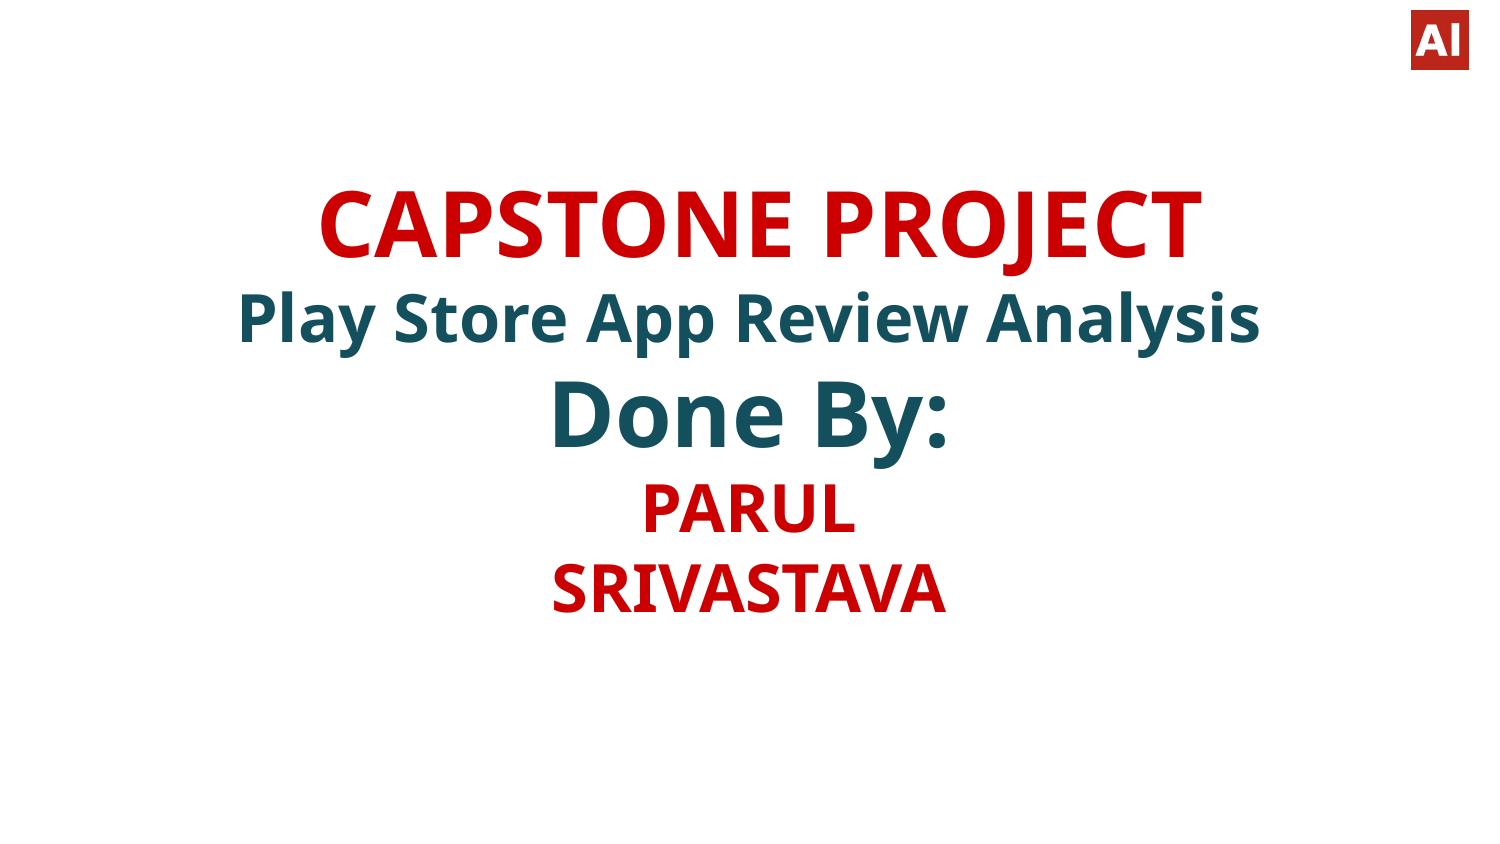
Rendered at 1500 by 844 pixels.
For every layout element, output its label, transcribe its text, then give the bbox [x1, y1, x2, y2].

title CAPSTONE PROJECT Play Store App Review Analysis Done By: PARUL SRIVASTAVA [51, 83, 1447, 811]
picture [1411, 10, 1469, 70]
